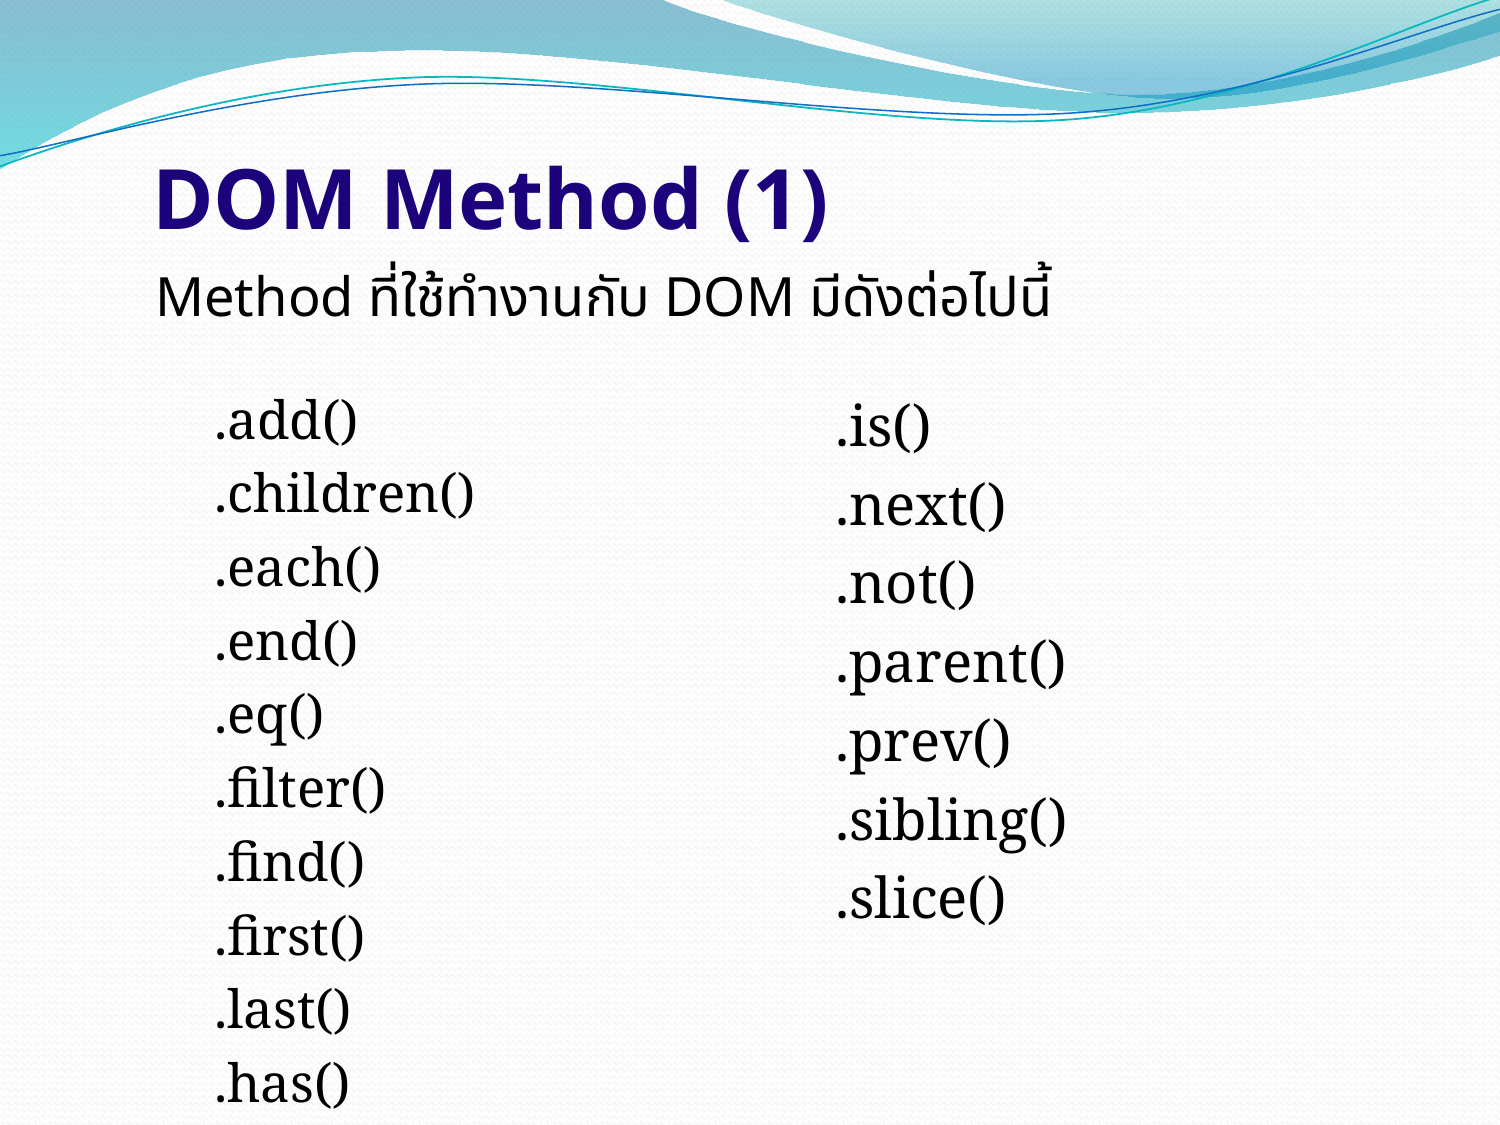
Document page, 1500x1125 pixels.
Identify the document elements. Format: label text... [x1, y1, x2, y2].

text_box .is() .next() .not() .parent() .prev() .sibling() .slice() [820, 382, 1383, 1125]
text_box .add() .children() .each() .end() .eq() .filter() .find() .first() .last() .has() [199, 379, 699, 1122]
list Method ที่ใช้ทำงานกับ DOM มีดังต่อไปนี้ [140, 254, 1368, 998]
title DOM Method (1) [152, 108, 1146, 247]
